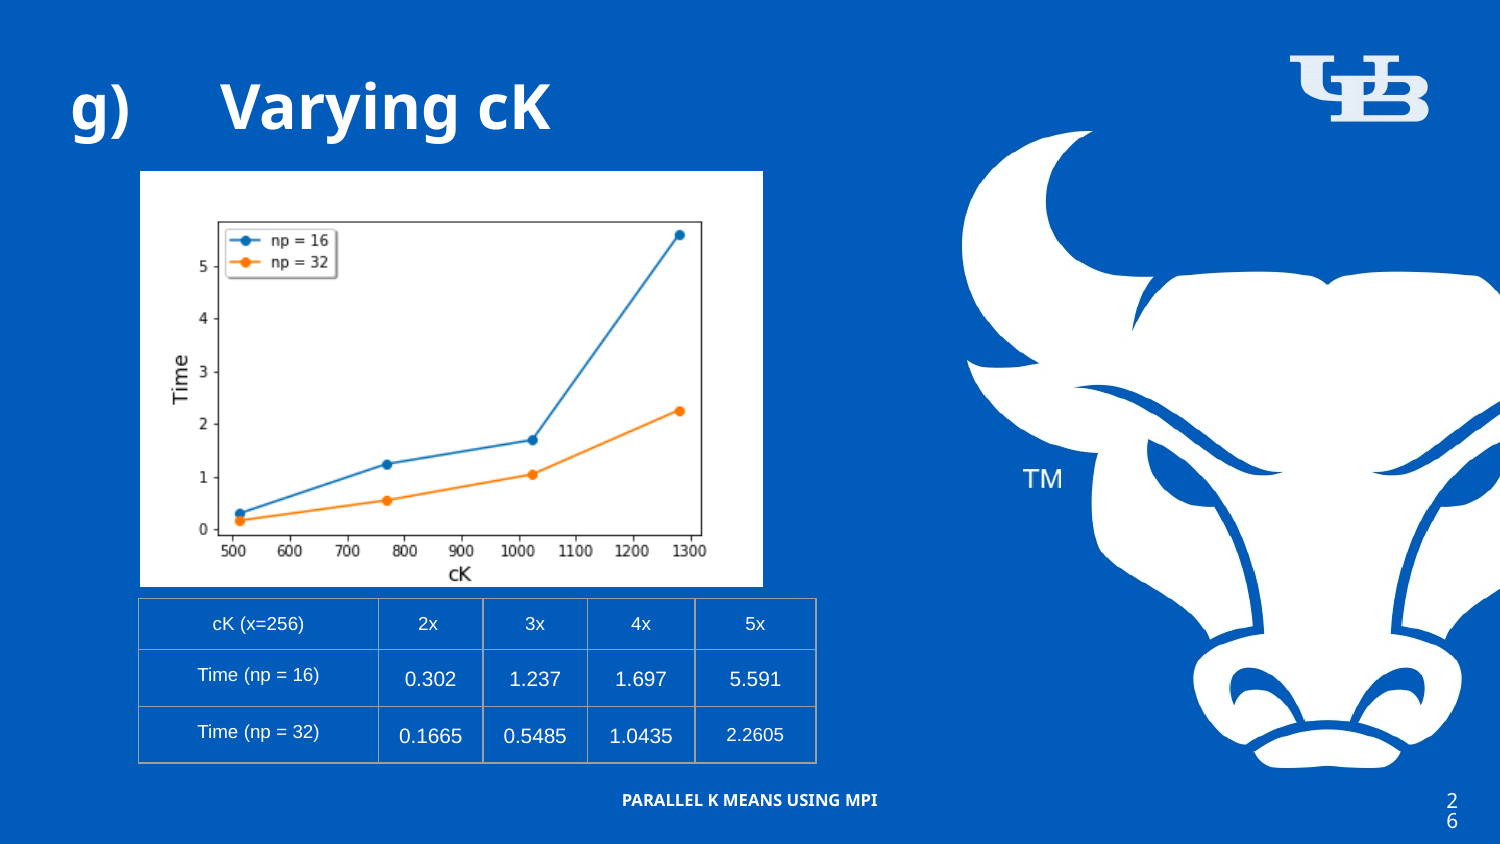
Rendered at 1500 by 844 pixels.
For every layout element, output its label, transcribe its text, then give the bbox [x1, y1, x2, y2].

slide_number ‹#› [1371, 769, 1484, 834]
table_header 4x [588, 599, 694, 649]
table_cell 1.0435 [588, 707, 694, 762]
table_cell Time (np = 16) [139, 650, 378, 706]
table_header 3x [484, 599, 587, 649]
table_cell 1.237 [484, 650, 587, 706]
table_cell 1.697 [588, 650, 694, 706]
table_header 2x [379, 599, 482, 649]
table_cell 0.1665 [379, 707, 482, 762]
table_cell Time (np = 32) [139, 707, 378, 762]
table_cell 5.591 [696, 650, 815, 706]
table_cell 0.302 [379, 650, 482, 706]
table_header 5x [696, 599, 815, 649]
title g) Varying cK [55, 23, 975, 187]
table_cell 2.2605 [696, 707, 815, 762]
table_cell 0.5485 [484, 707, 587, 762]
table_header cK (x=256) [139, 599, 378, 649]
picture [0, 0, 1500, 844]
